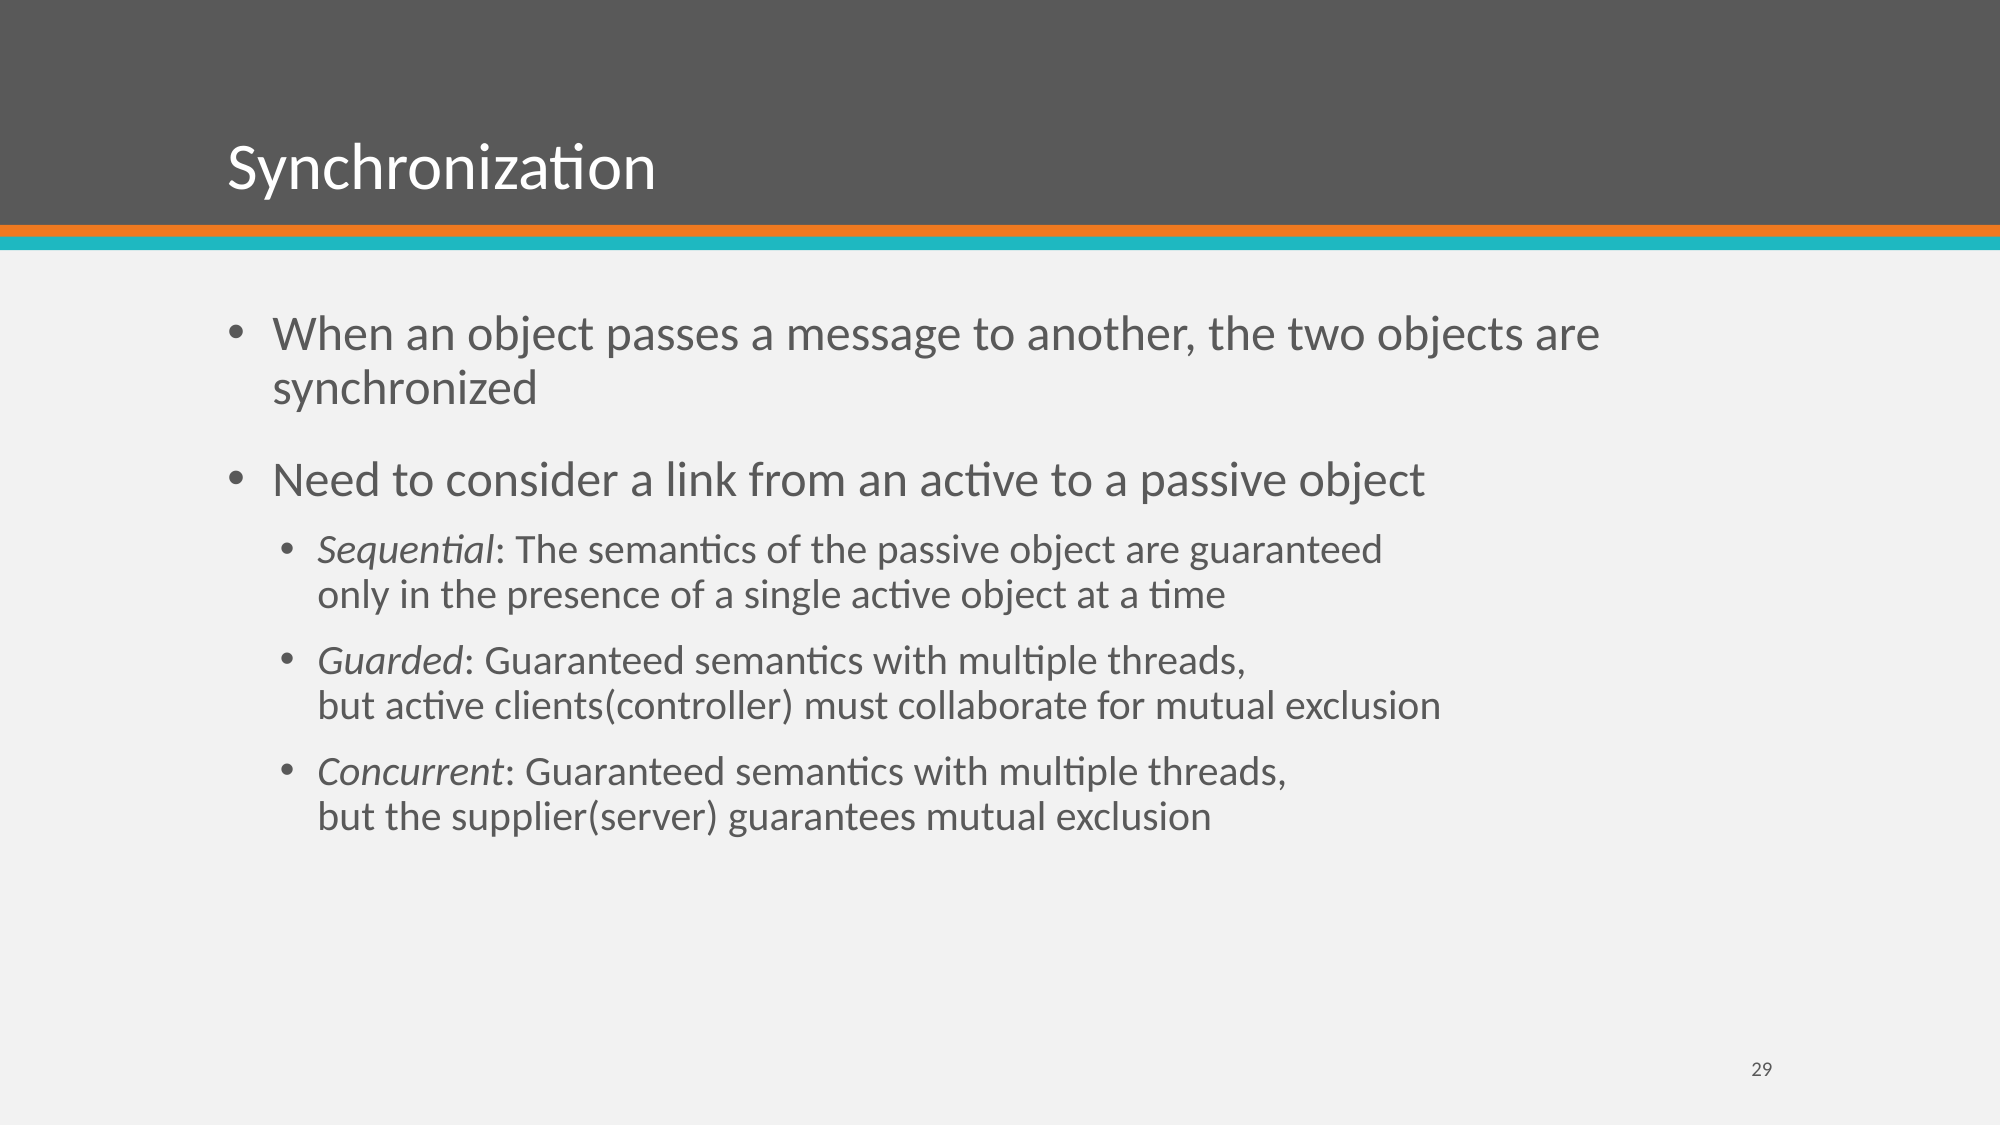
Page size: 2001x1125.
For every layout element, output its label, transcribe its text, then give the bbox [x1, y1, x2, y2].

list When an object passes a message to another, the two objects are synchronized Need to consider a link from an active to a passive object Sequential: The semantics of the passive object are guaranteed only in the presence of a single active object at a time Guarded: Guaranteed semantics with multiple threads, but active clients(controller) must collaborate for mutual exclusion Concurrent: Guaranteed semantics with multiple threads, but the supplier(server) guarantees mutual exclusion [212, 299, 1788, 1013]
slide_number 29 [1562, 1045, 1788, 1091]
title Synchronization [212, 41, 1788, 212]
